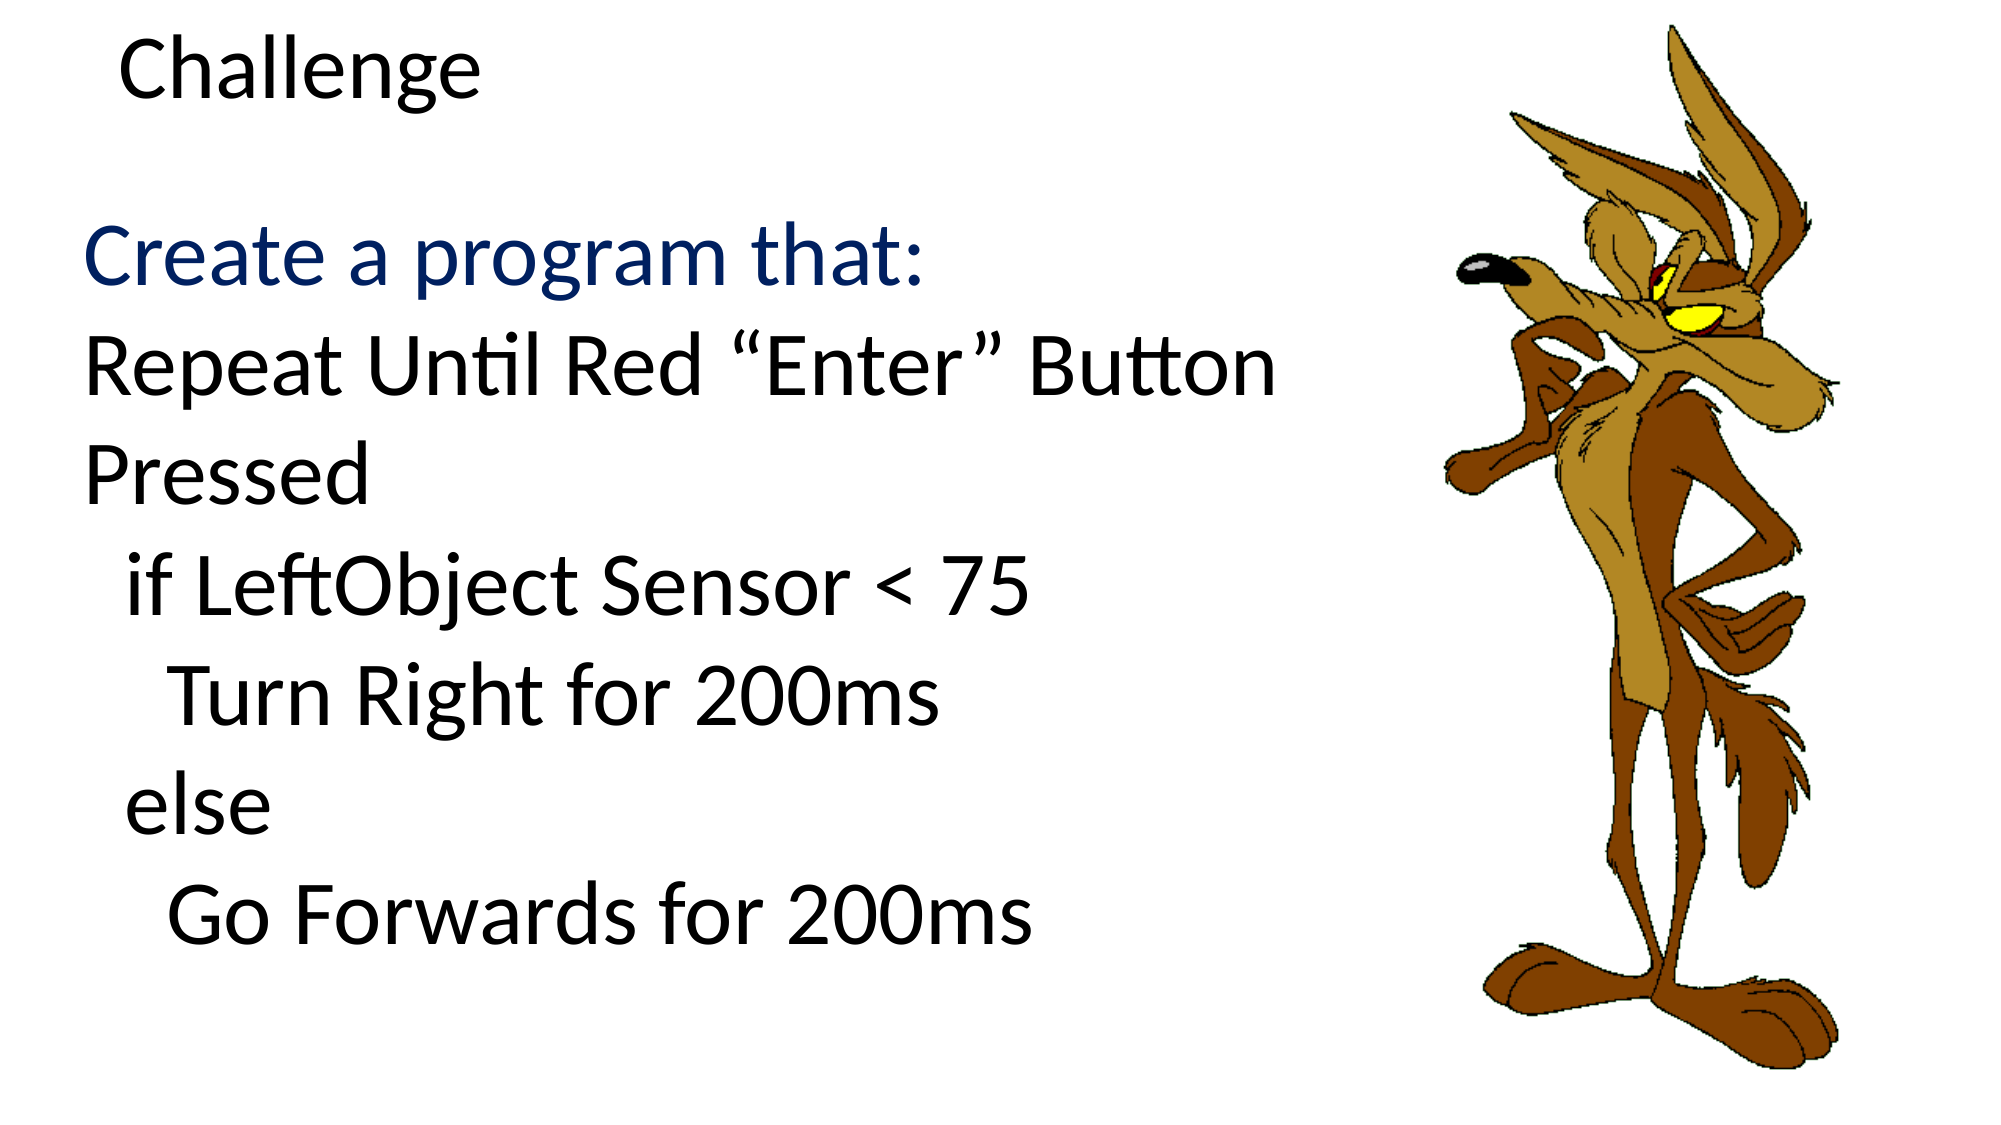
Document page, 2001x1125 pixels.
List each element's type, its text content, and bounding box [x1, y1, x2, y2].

text_box Challenge [0, 0, 2000, 125]
picture [1361, 22, 1917, 1105]
text_box Create a program that: Repeat Until Red “Enter” Button Pressed if LeftObject Sensor < 75 Turn Right for 200ms else Go Forwards for 200ms [68, 186, 1361, 971]
